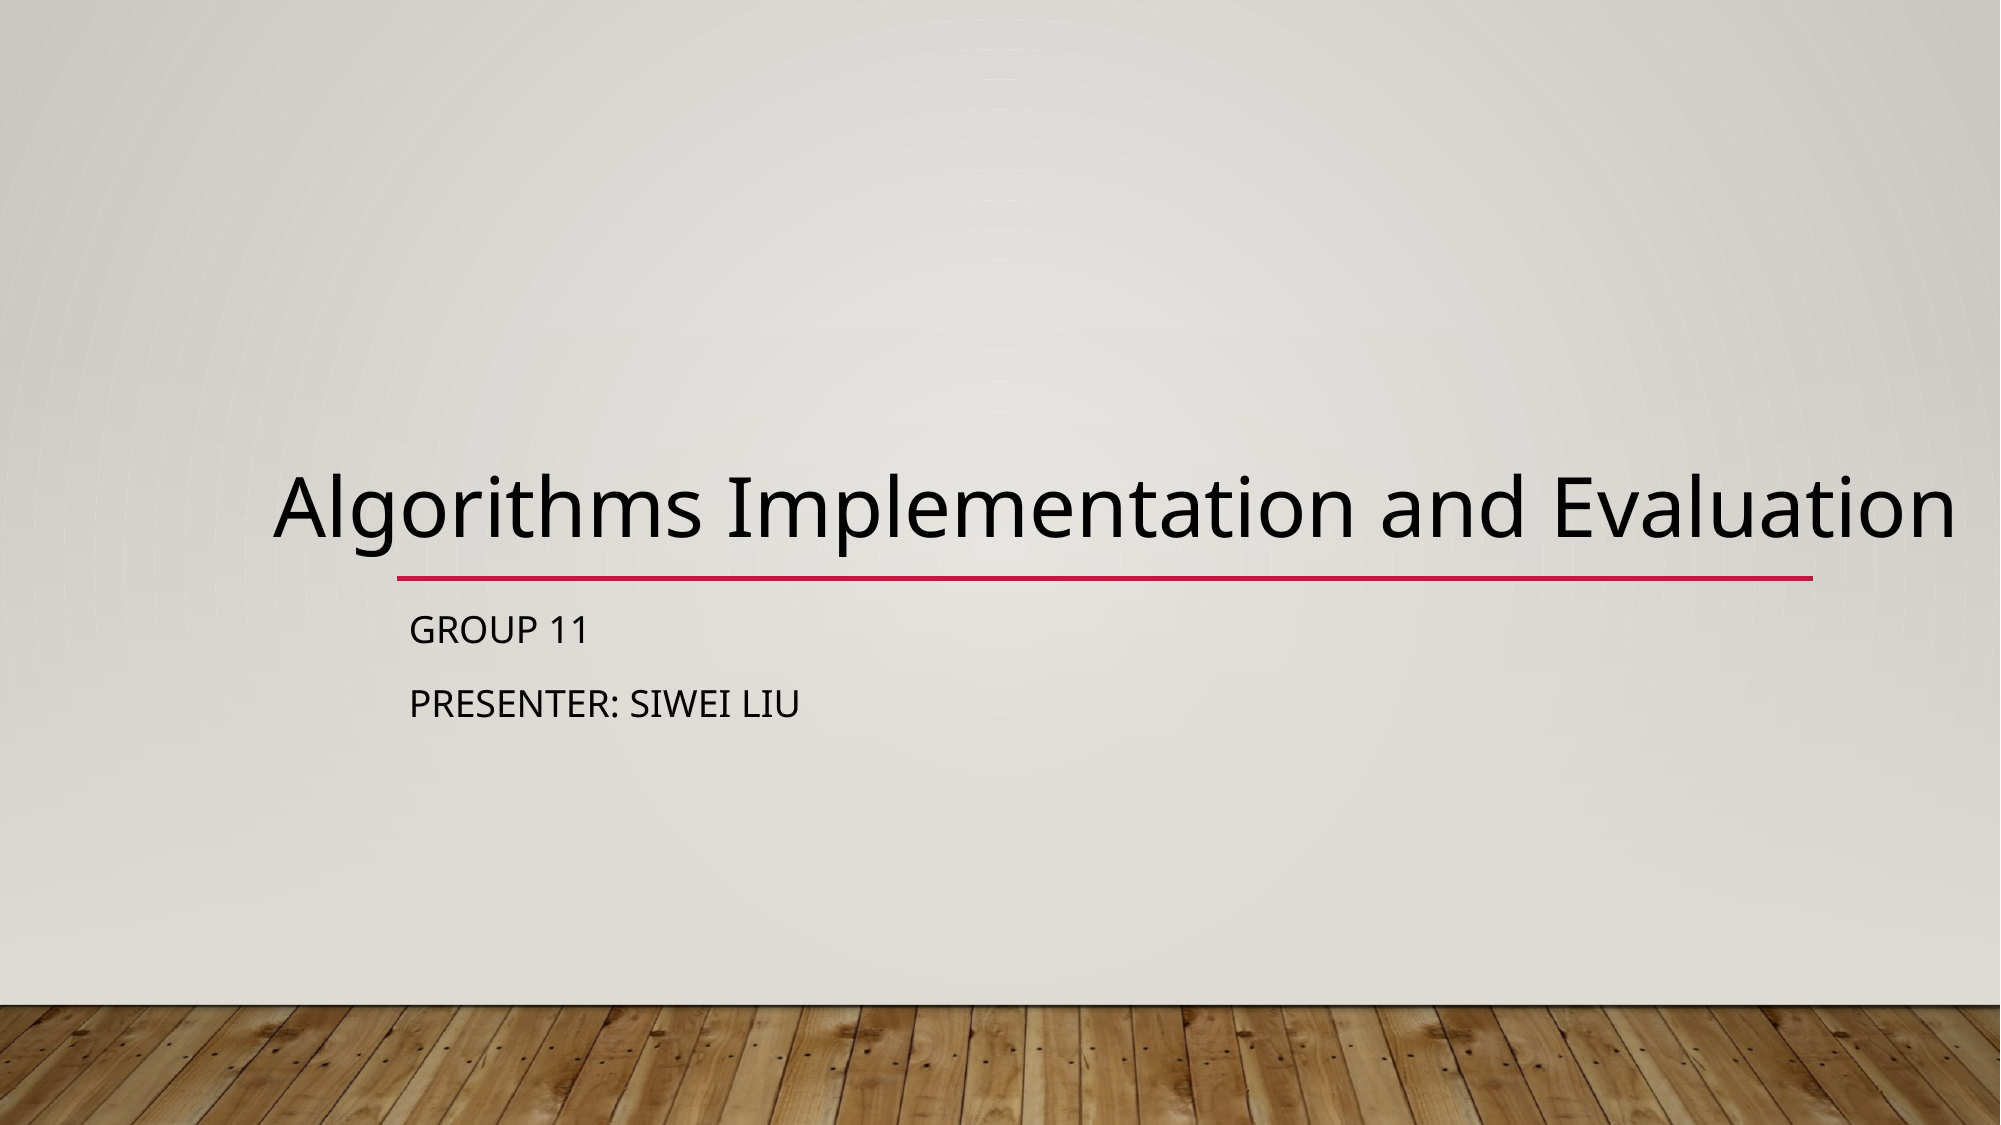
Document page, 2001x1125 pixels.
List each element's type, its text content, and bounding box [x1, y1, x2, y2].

subtitle Group 11 Presenter: SIWEI LIU [374, 581, 1856, 742]
picture [0, 1005, 2000, 1125]
text_box Algorithms Implementation and Evaluation [258, 446, 1975, 562]
